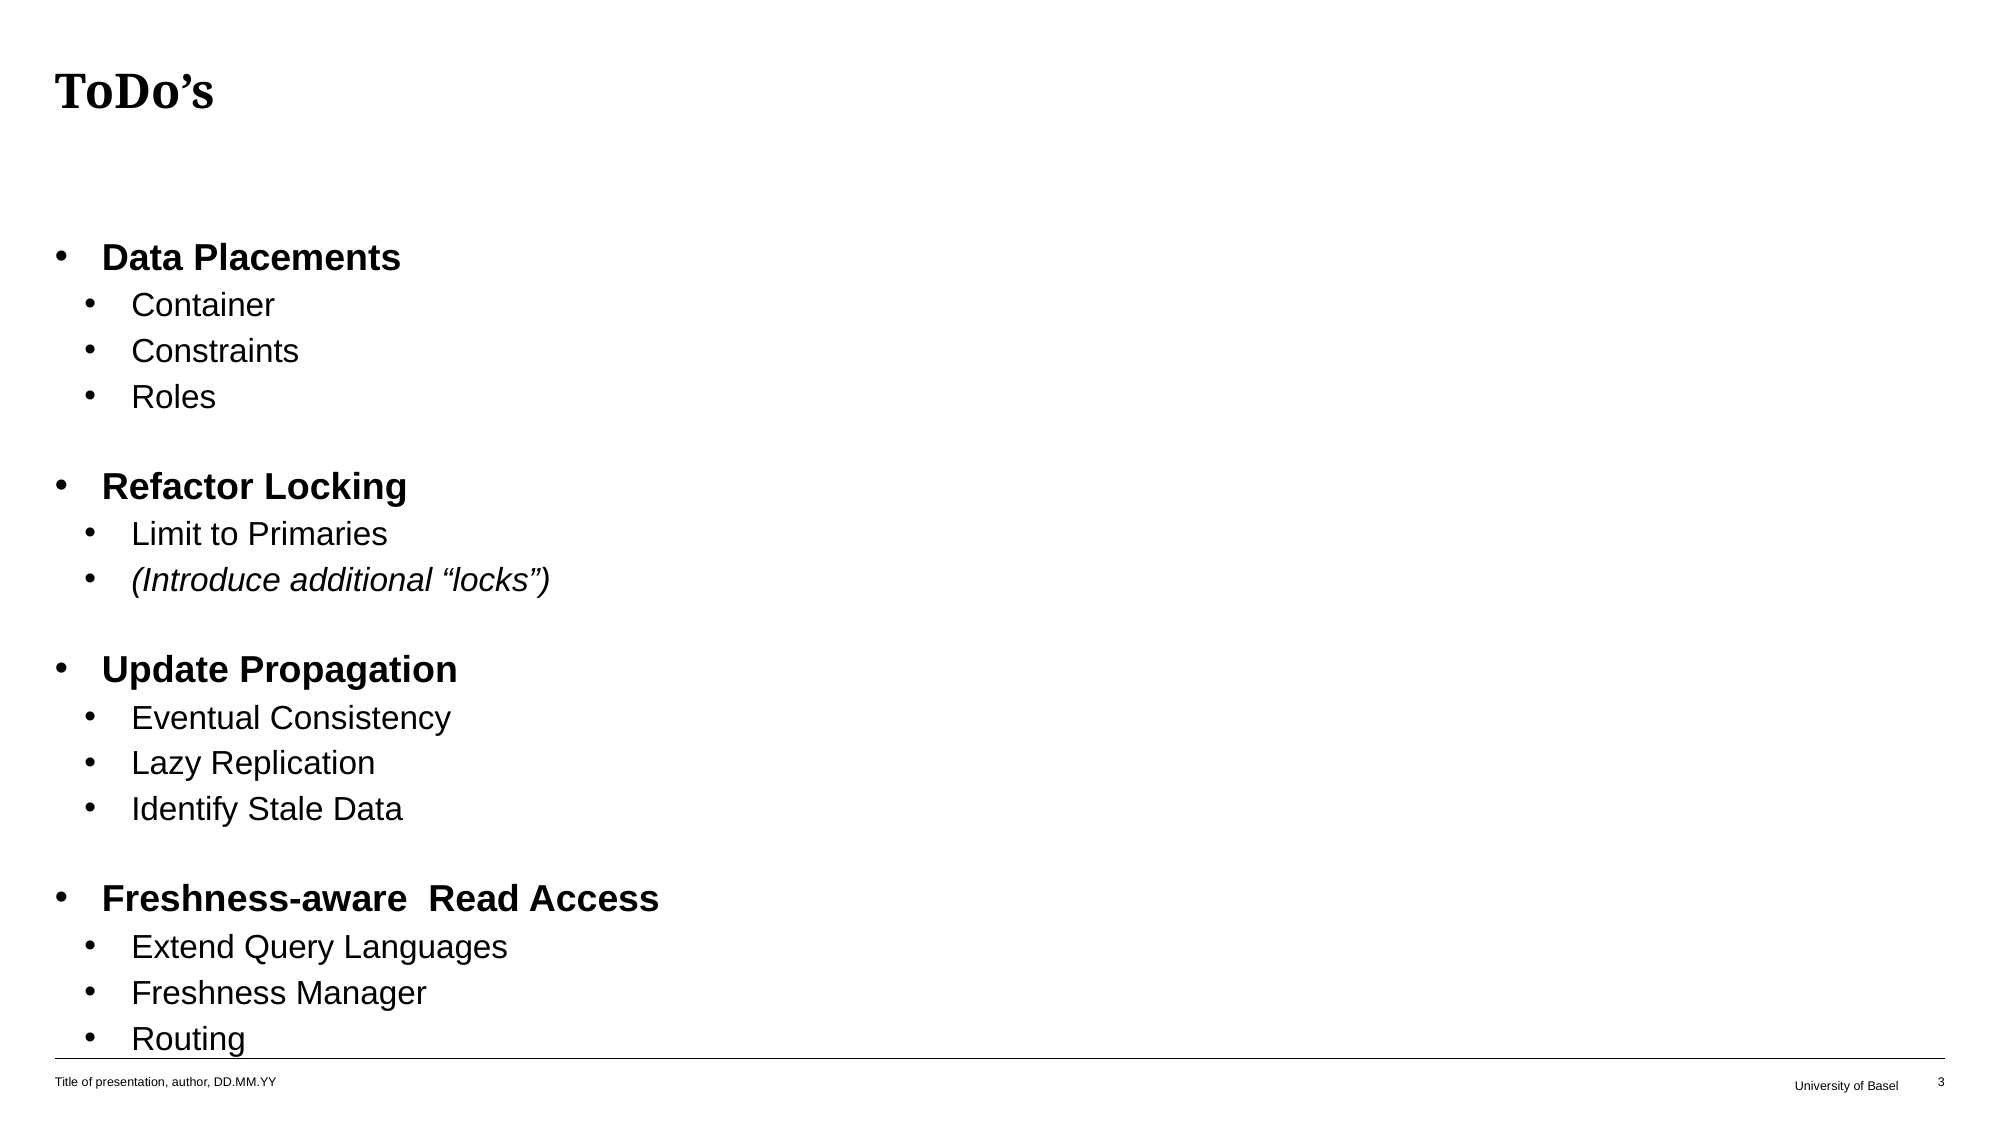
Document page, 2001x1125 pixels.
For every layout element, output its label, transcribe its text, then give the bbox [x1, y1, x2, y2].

slide_number Title of presentation, author, DD.MM.YY [54, 1070, 528, 1100]
slide_number 3 [1913, 1070, 1945, 1100]
footer University of Basel [1496, 1070, 1913, 1100]
list Data Placements Container Constraints Roles Refactor Locking Limit to Primaries (Introduce additional “locks”) Update Propagation Eventual Consistency Lazy Replication Identify Stale Data Freshness-aware Read Access Extend Query Languages Freshness Manager Routing [54, 231, 1945, 1006]
title ToDo’s [54, 66, 1945, 191]
